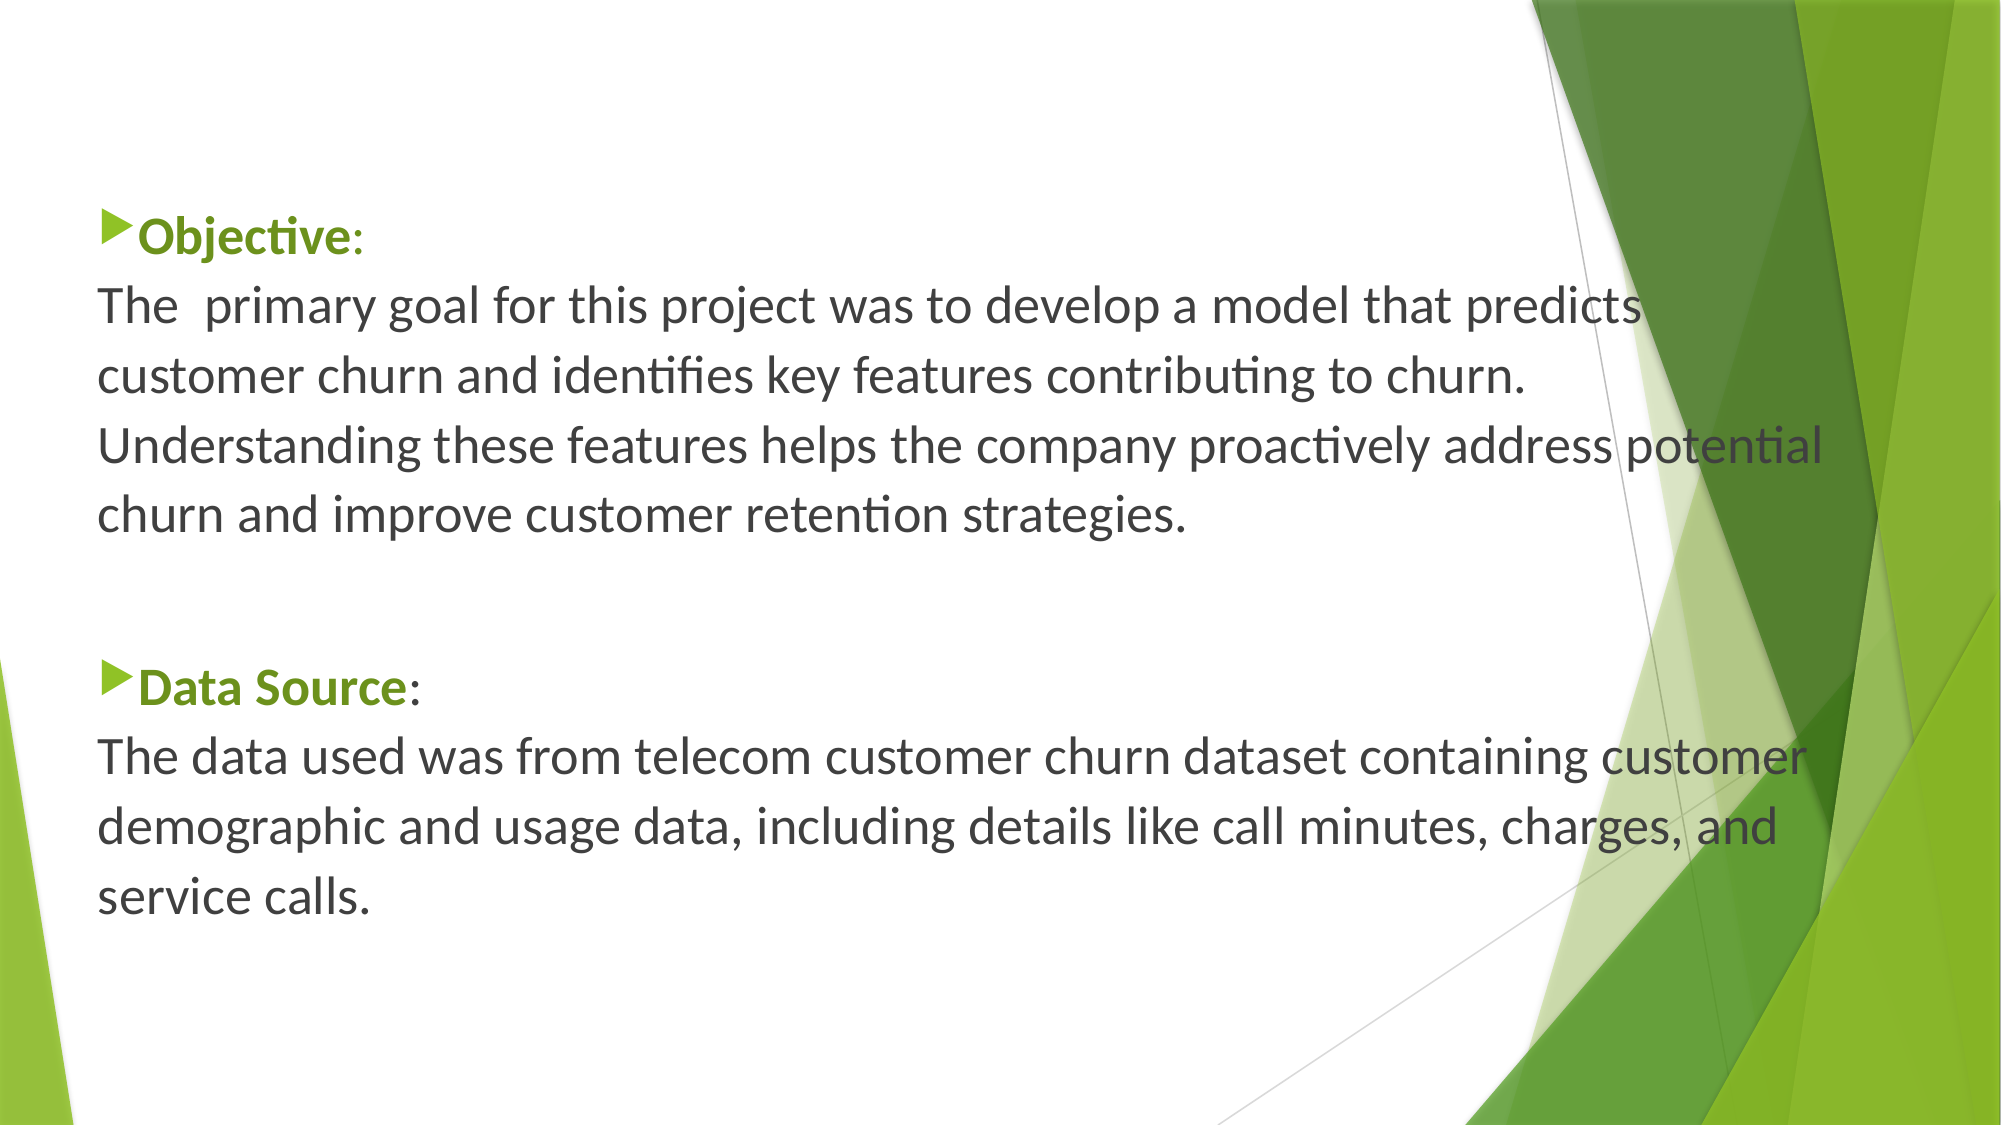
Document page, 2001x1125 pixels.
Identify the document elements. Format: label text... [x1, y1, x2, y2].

list Objective: The primary goal for this project was to develop a model that predicts customer churn and identifies key features contributing to churn. Understanding these features helps the company proactively address potential churn and improve customer retention strategies. Data Source: The data used was from telecom customer churn dataset containing customer demographic and usage data, including details like call minutes, charges, and service calls. [82, 188, 1863, 1014]
